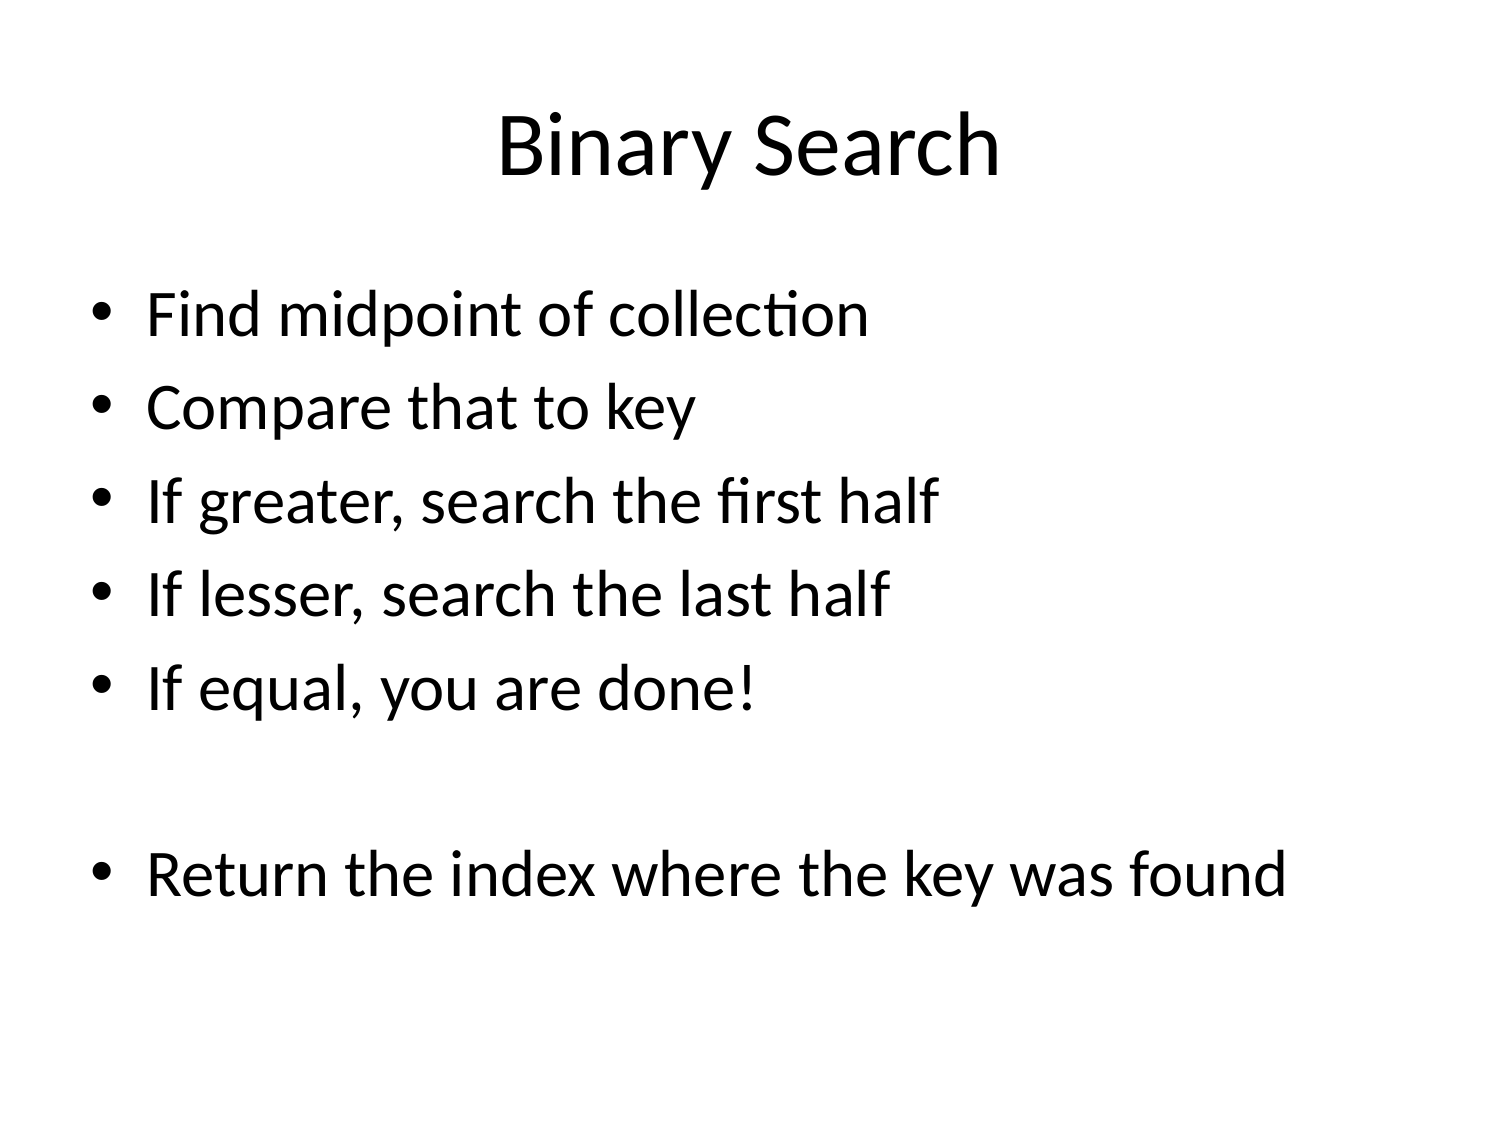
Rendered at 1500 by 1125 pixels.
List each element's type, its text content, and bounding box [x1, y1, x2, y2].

list Find midpoint of collection Compare that to key If greater, search the first half If lesser, search the last half If equal, you are done! Return the index where the key was found [75, 262, 1425, 1005]
title Binary Search [75, 45, 1425, 233]
